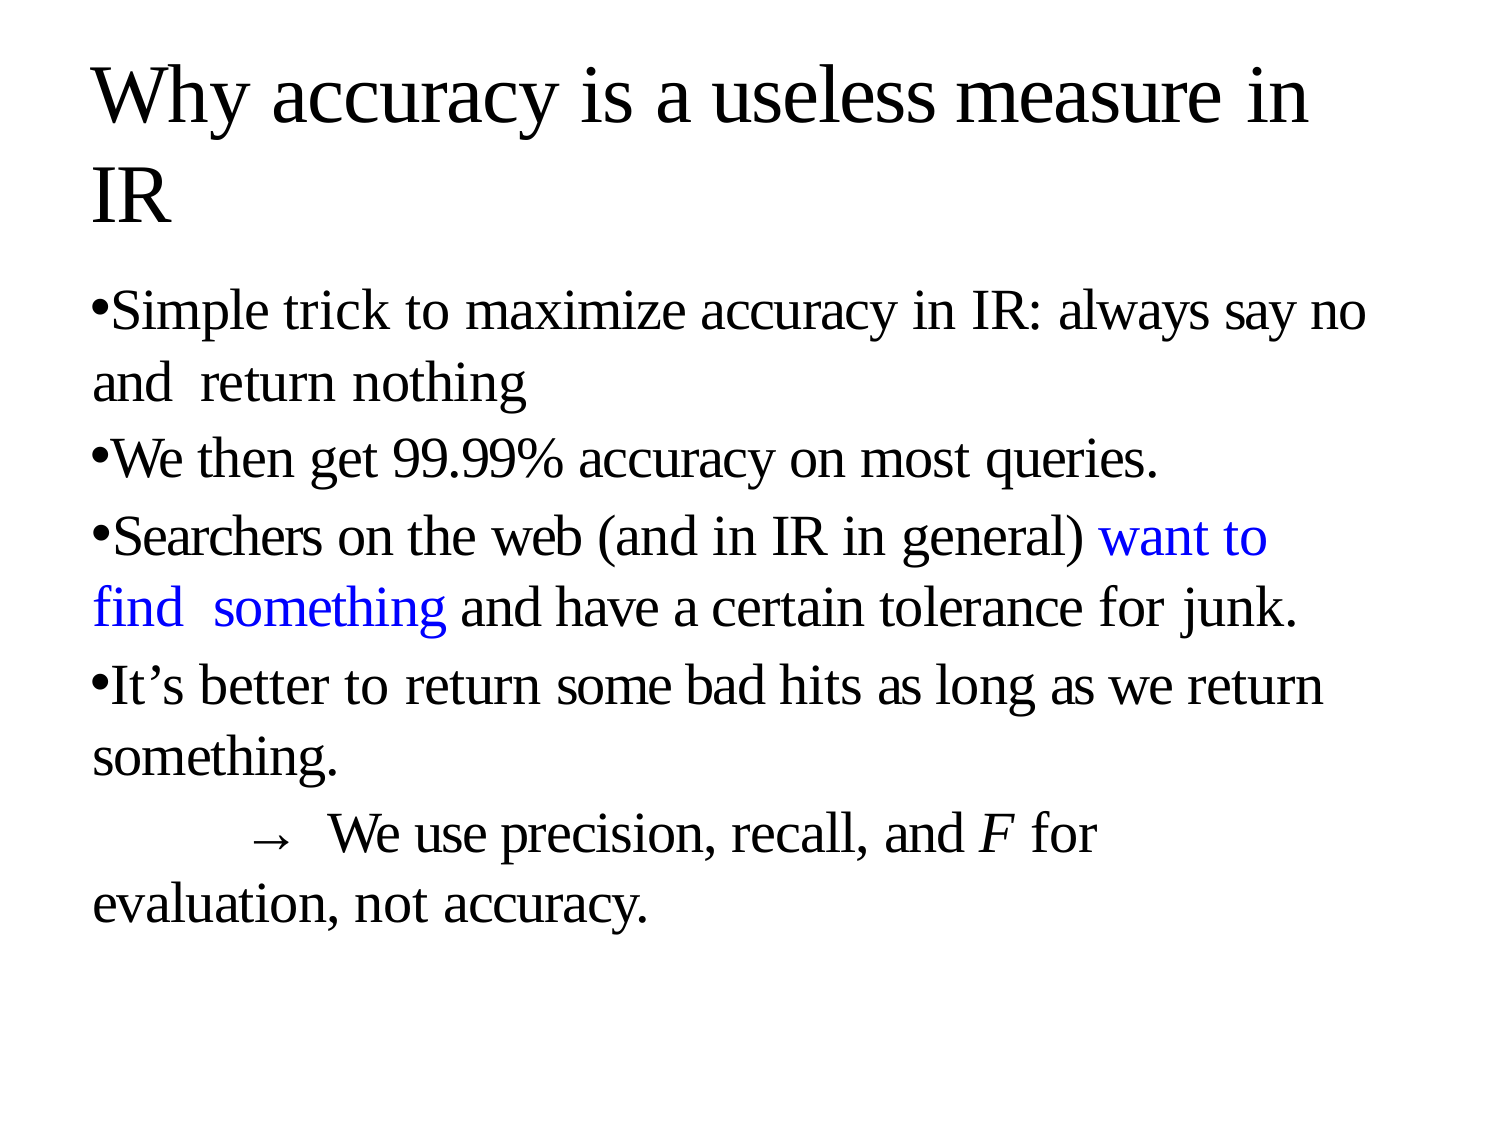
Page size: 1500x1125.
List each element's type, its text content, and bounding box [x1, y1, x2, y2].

list Simple trick to maximize accuracy in IR: always say no and return nothing We then get 99.99% accuracy on most queries. Searchers on the web (and in IR in general) want to find something and have a certain tolerance for junk. It’s better to return some bad hits as long as we return something. → We use precision, recall, and F for evaluation, not accuracy. [74, 262, 1426, 1006]
title Why accuracy is a useless measure in IR [74, 44, 1426, 233]
